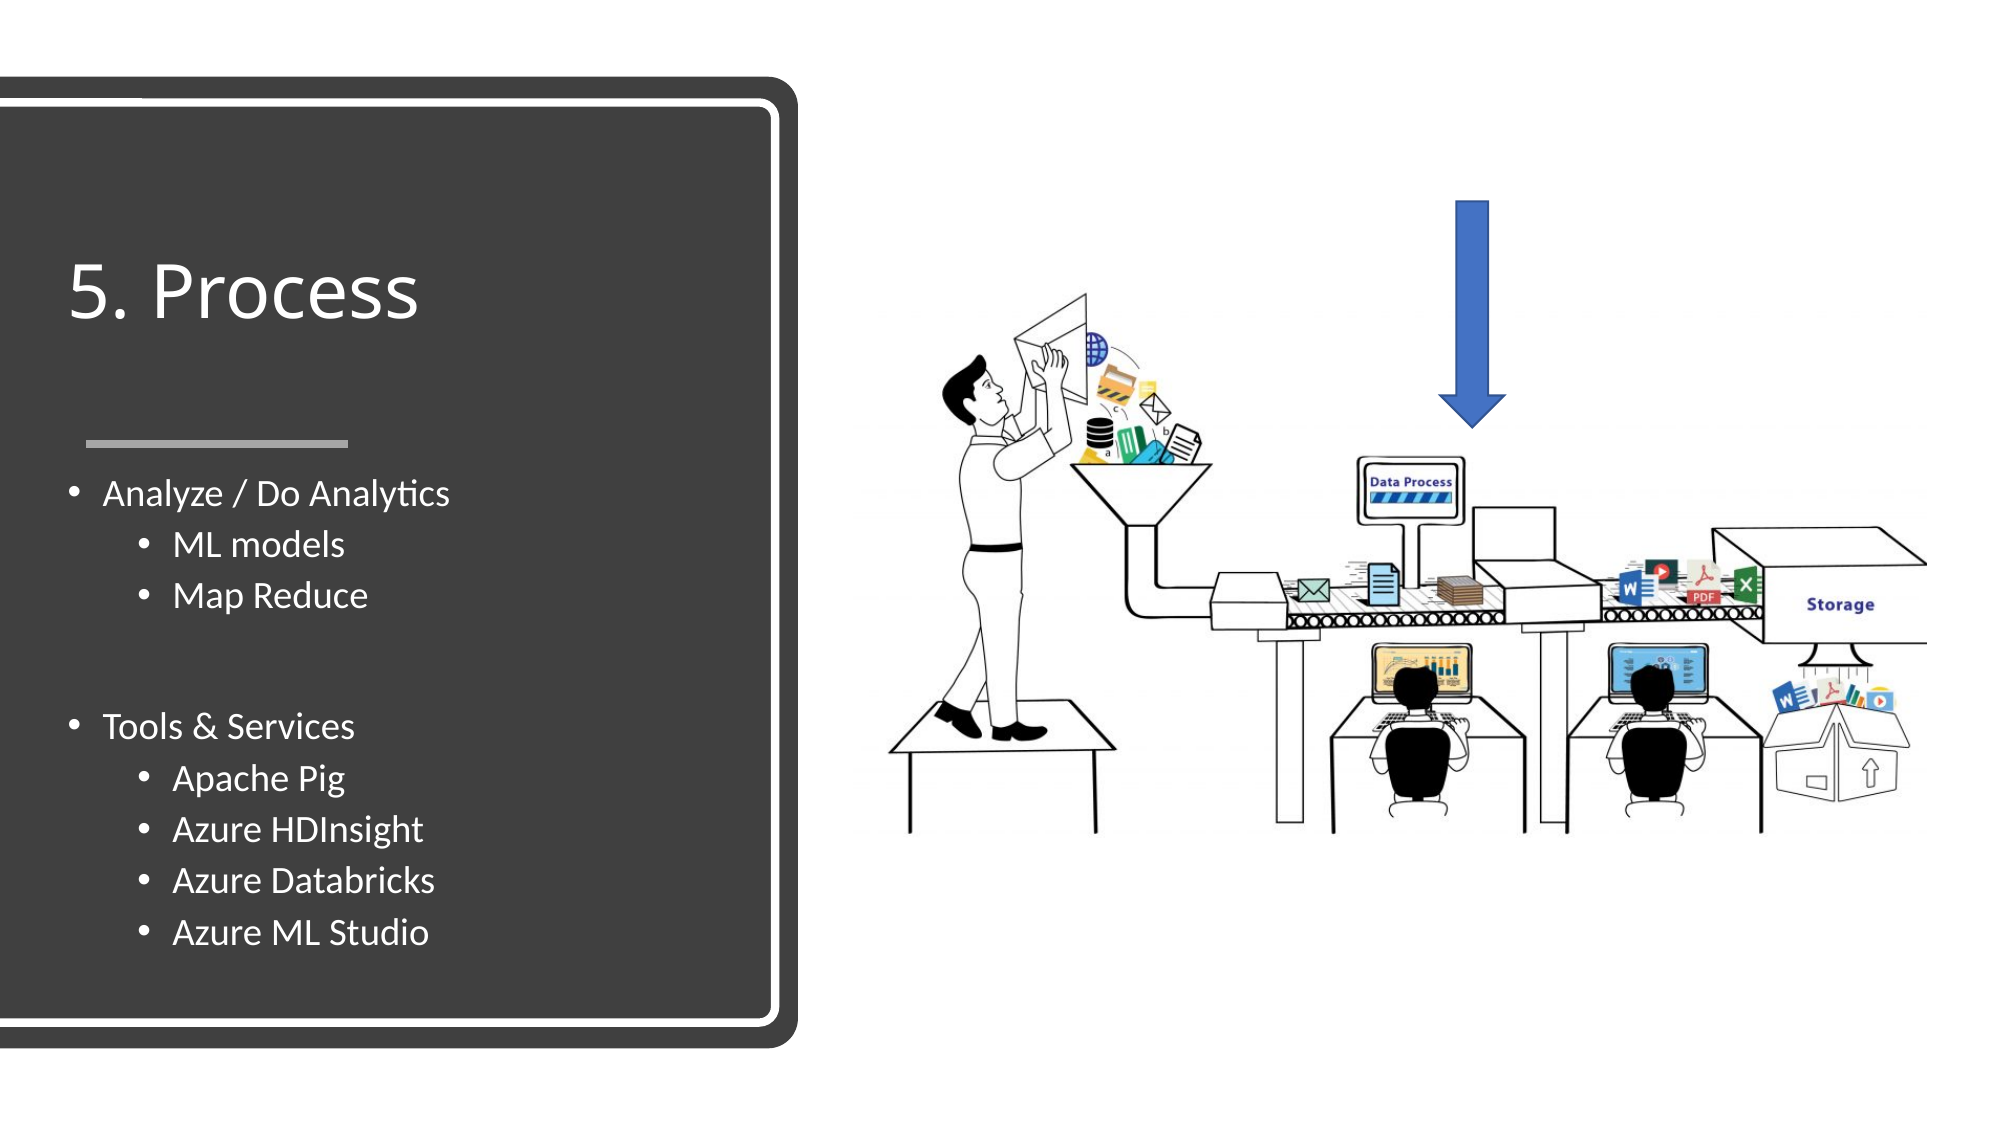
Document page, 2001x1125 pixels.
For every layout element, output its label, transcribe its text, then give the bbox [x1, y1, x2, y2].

text_box [0, 101, 777, 1024]
picture [853, 261, 1927, 838]
text_box [1455, 200, 1490, 261]
list Analyze / Do Analytics ML models Map Reduce Tools & Services Apache Pig Azure HDInsight Azure Databricks Azure ML Studio [52, 464, 725, 964]
text_box [0, 75, 799, 1050]
title 5. Process [52, 160, 725, 428]
